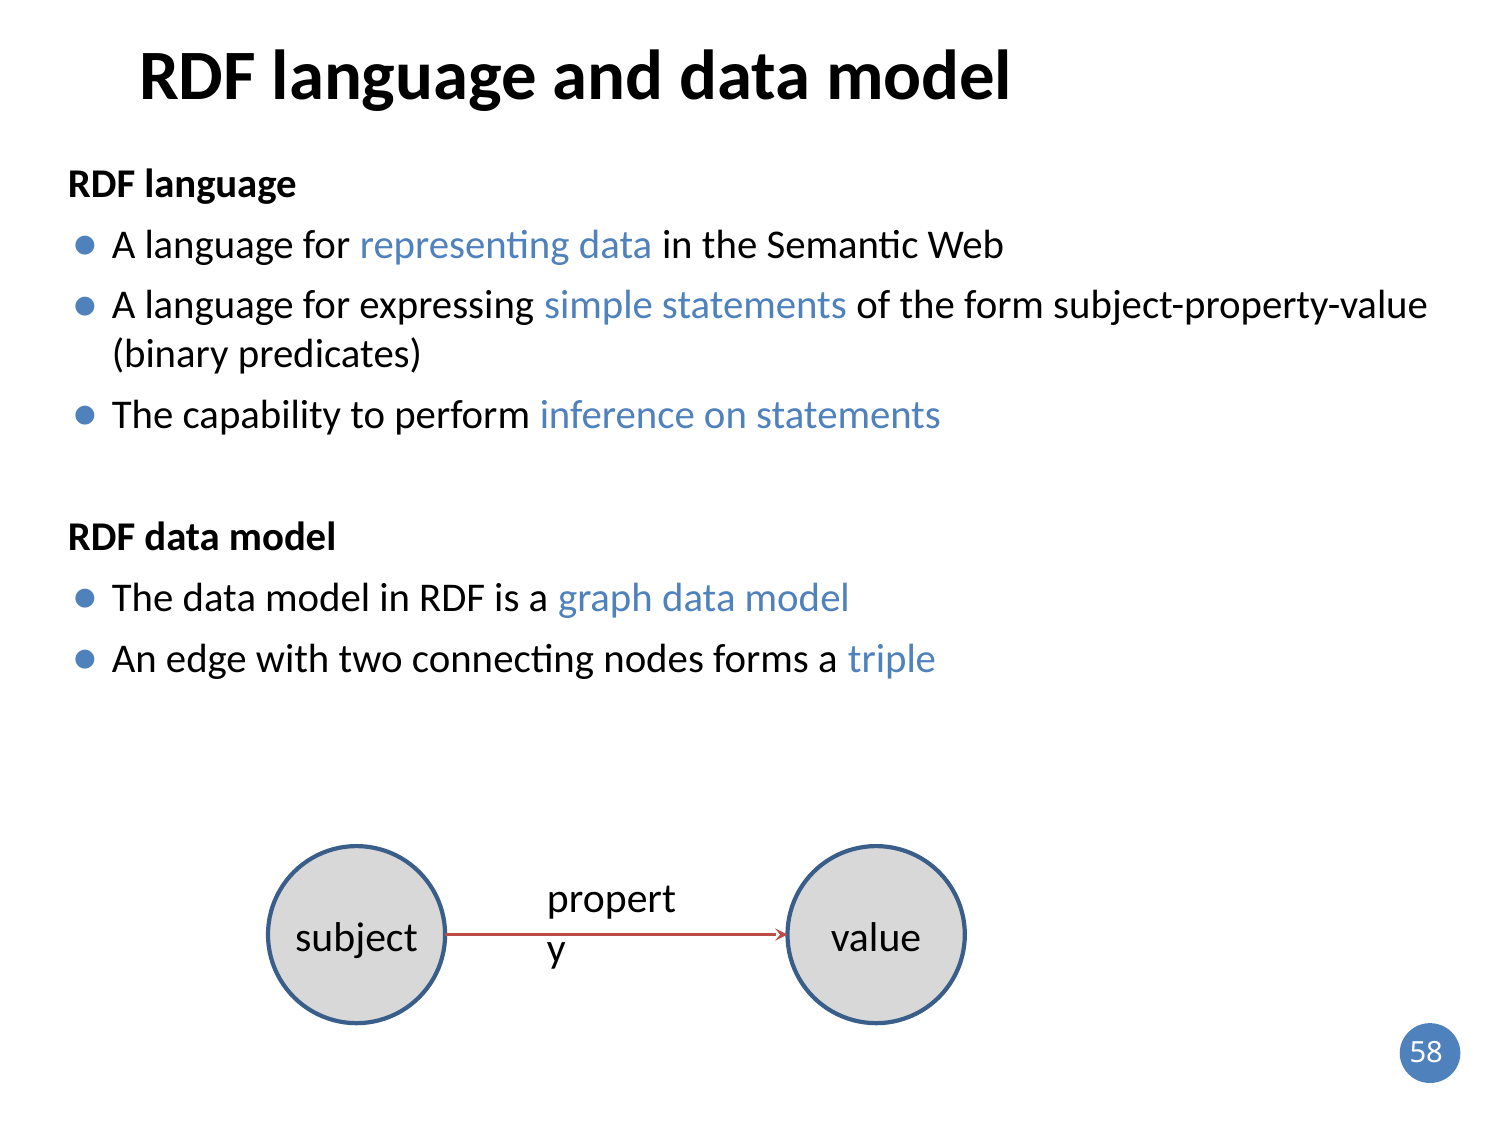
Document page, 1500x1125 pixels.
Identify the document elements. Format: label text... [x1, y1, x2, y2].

text_box property [531, 863, 697, 933]
title RDF language and data model [0, 19, 1263, 124]
text_box subject [267, 846, 446, 1024]
text_box value [787, 846, 965, 1024]
text_box RDF language A language for representing data in the Semantic Web A language for expressing simple statements of the form subject-property-value (binary predicates) The capability to perform inference on statements RDF data model The data model in RDF is a graph data model An edge with two connecting nodes forms a triple [52, 148, 1471, 693]
text_box 58 [1399, 1023, 1461, 1084]
text_box property [531, 943, 697, 979]
